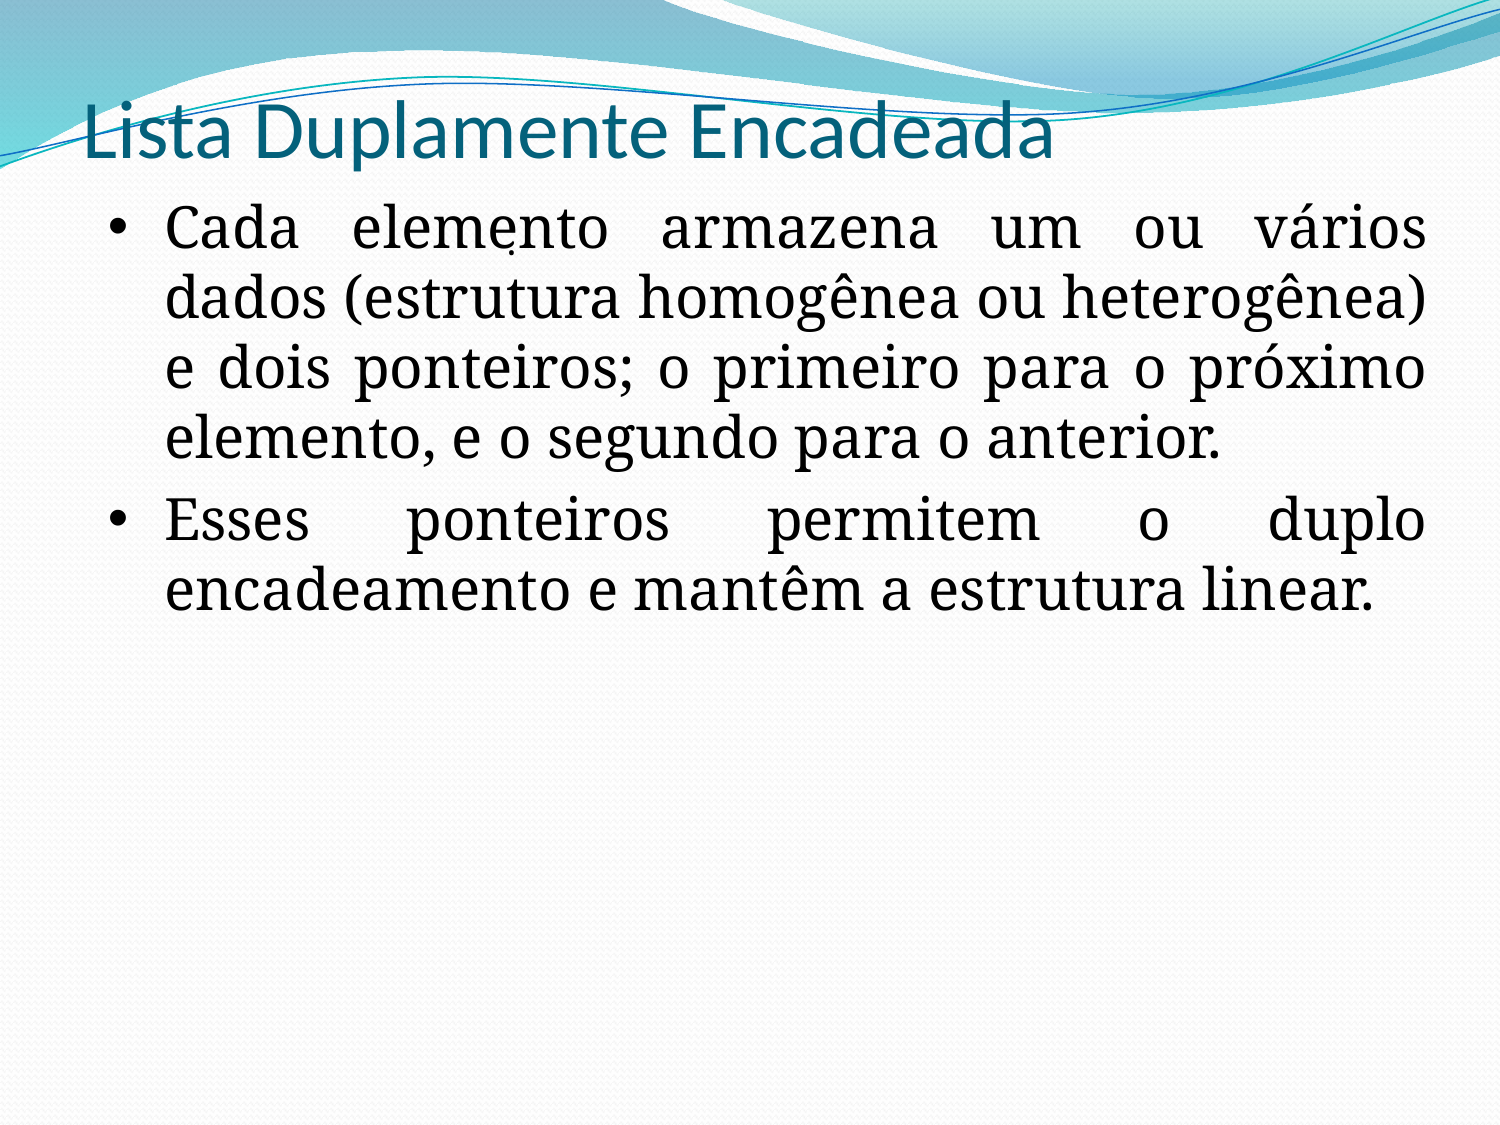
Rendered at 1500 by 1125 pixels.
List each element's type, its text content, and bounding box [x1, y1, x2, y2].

text_box Cada elemento armazena um ou vários dados (estrutura homogênea ou heterogênea) e dois ponteiros; o primeiro para o próximo elemento, e o segundo para o anterior. Esses ponteiros permitem o duplo encadeamento e mantêm a estrutura linear. [92, 183, 1443, 953]
title Lista Duplamente Encadeada [82, 35, 1432, 176]
